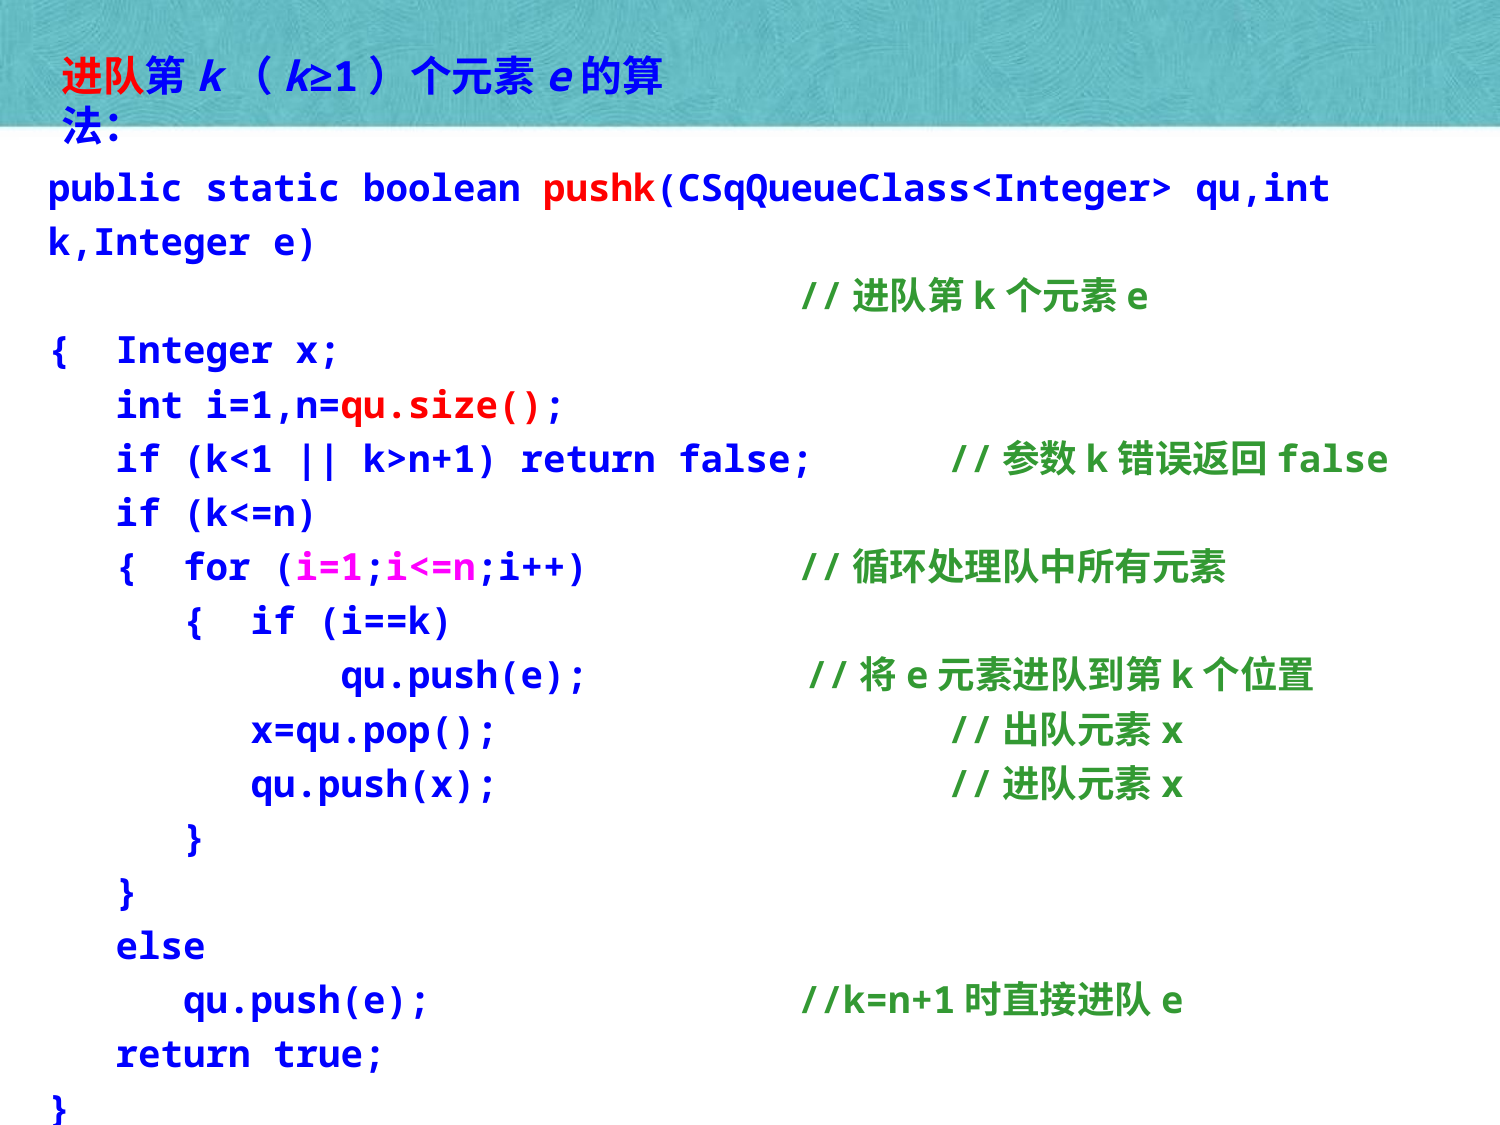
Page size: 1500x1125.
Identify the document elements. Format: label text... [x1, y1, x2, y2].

text_box public static boolean pushk(CSqQueueClass<Integer> qu,int k,Integer e) //进队第k个元素e { Integer x; int i=1,n=qu.size(); if (k<1 || k>n+1) return false; //参数k错误返回false if (k<=n) { for (i=1;i<=n;i++) //循环处理队中所有元素 { if (i==k) qu.push(e); //将e元素进队到第k个位置 x=qu.pop(); //出队元素x qu.push(x); //进队元素x } } else qu.push(e); //k=n+1时直接进队e return true; } [17, 135, 1500, 1125]
picture [0, 0, 1500, 1125]
text_box 进队第k（k≥1）个元素e的算法： [46, 42, 750, 158]
